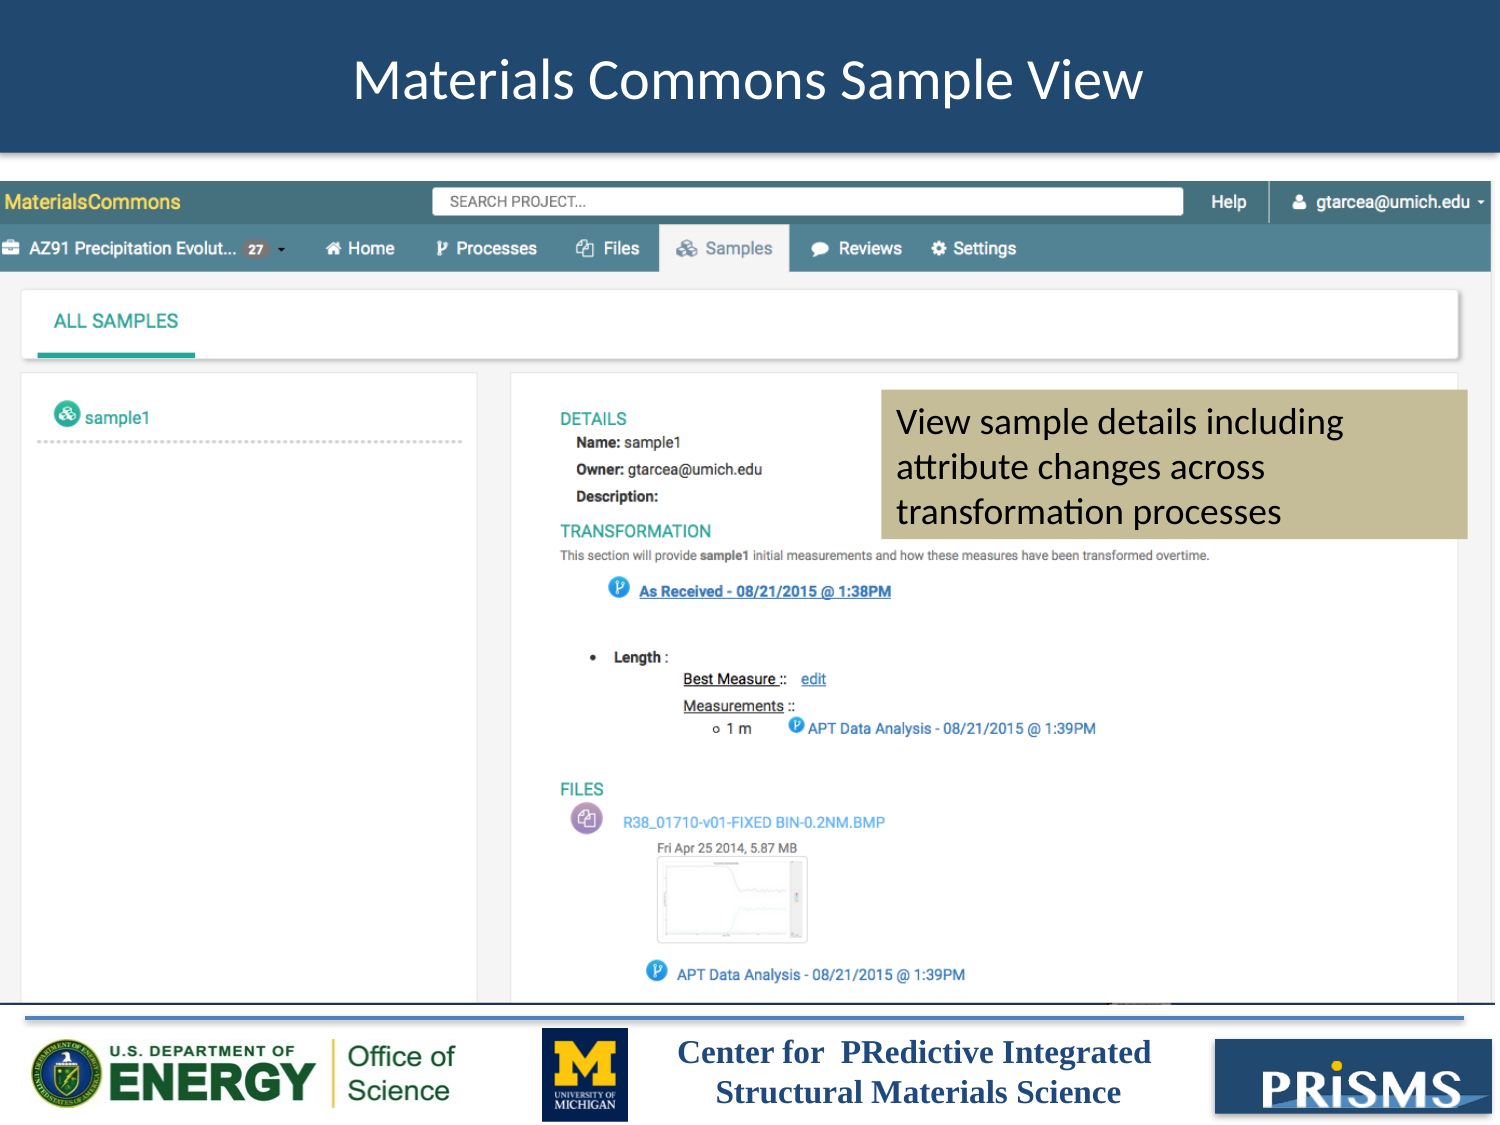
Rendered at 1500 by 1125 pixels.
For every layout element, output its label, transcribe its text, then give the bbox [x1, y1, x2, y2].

picture [31, 1039, 456, 1108]
text_box Materials Commons Sample View [0, 0, 1500, 153]
picture [1263, 1061, 1489, 1110]
picture [542, 1028, 628, 1122]
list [0, 181, 1496, 1005]
